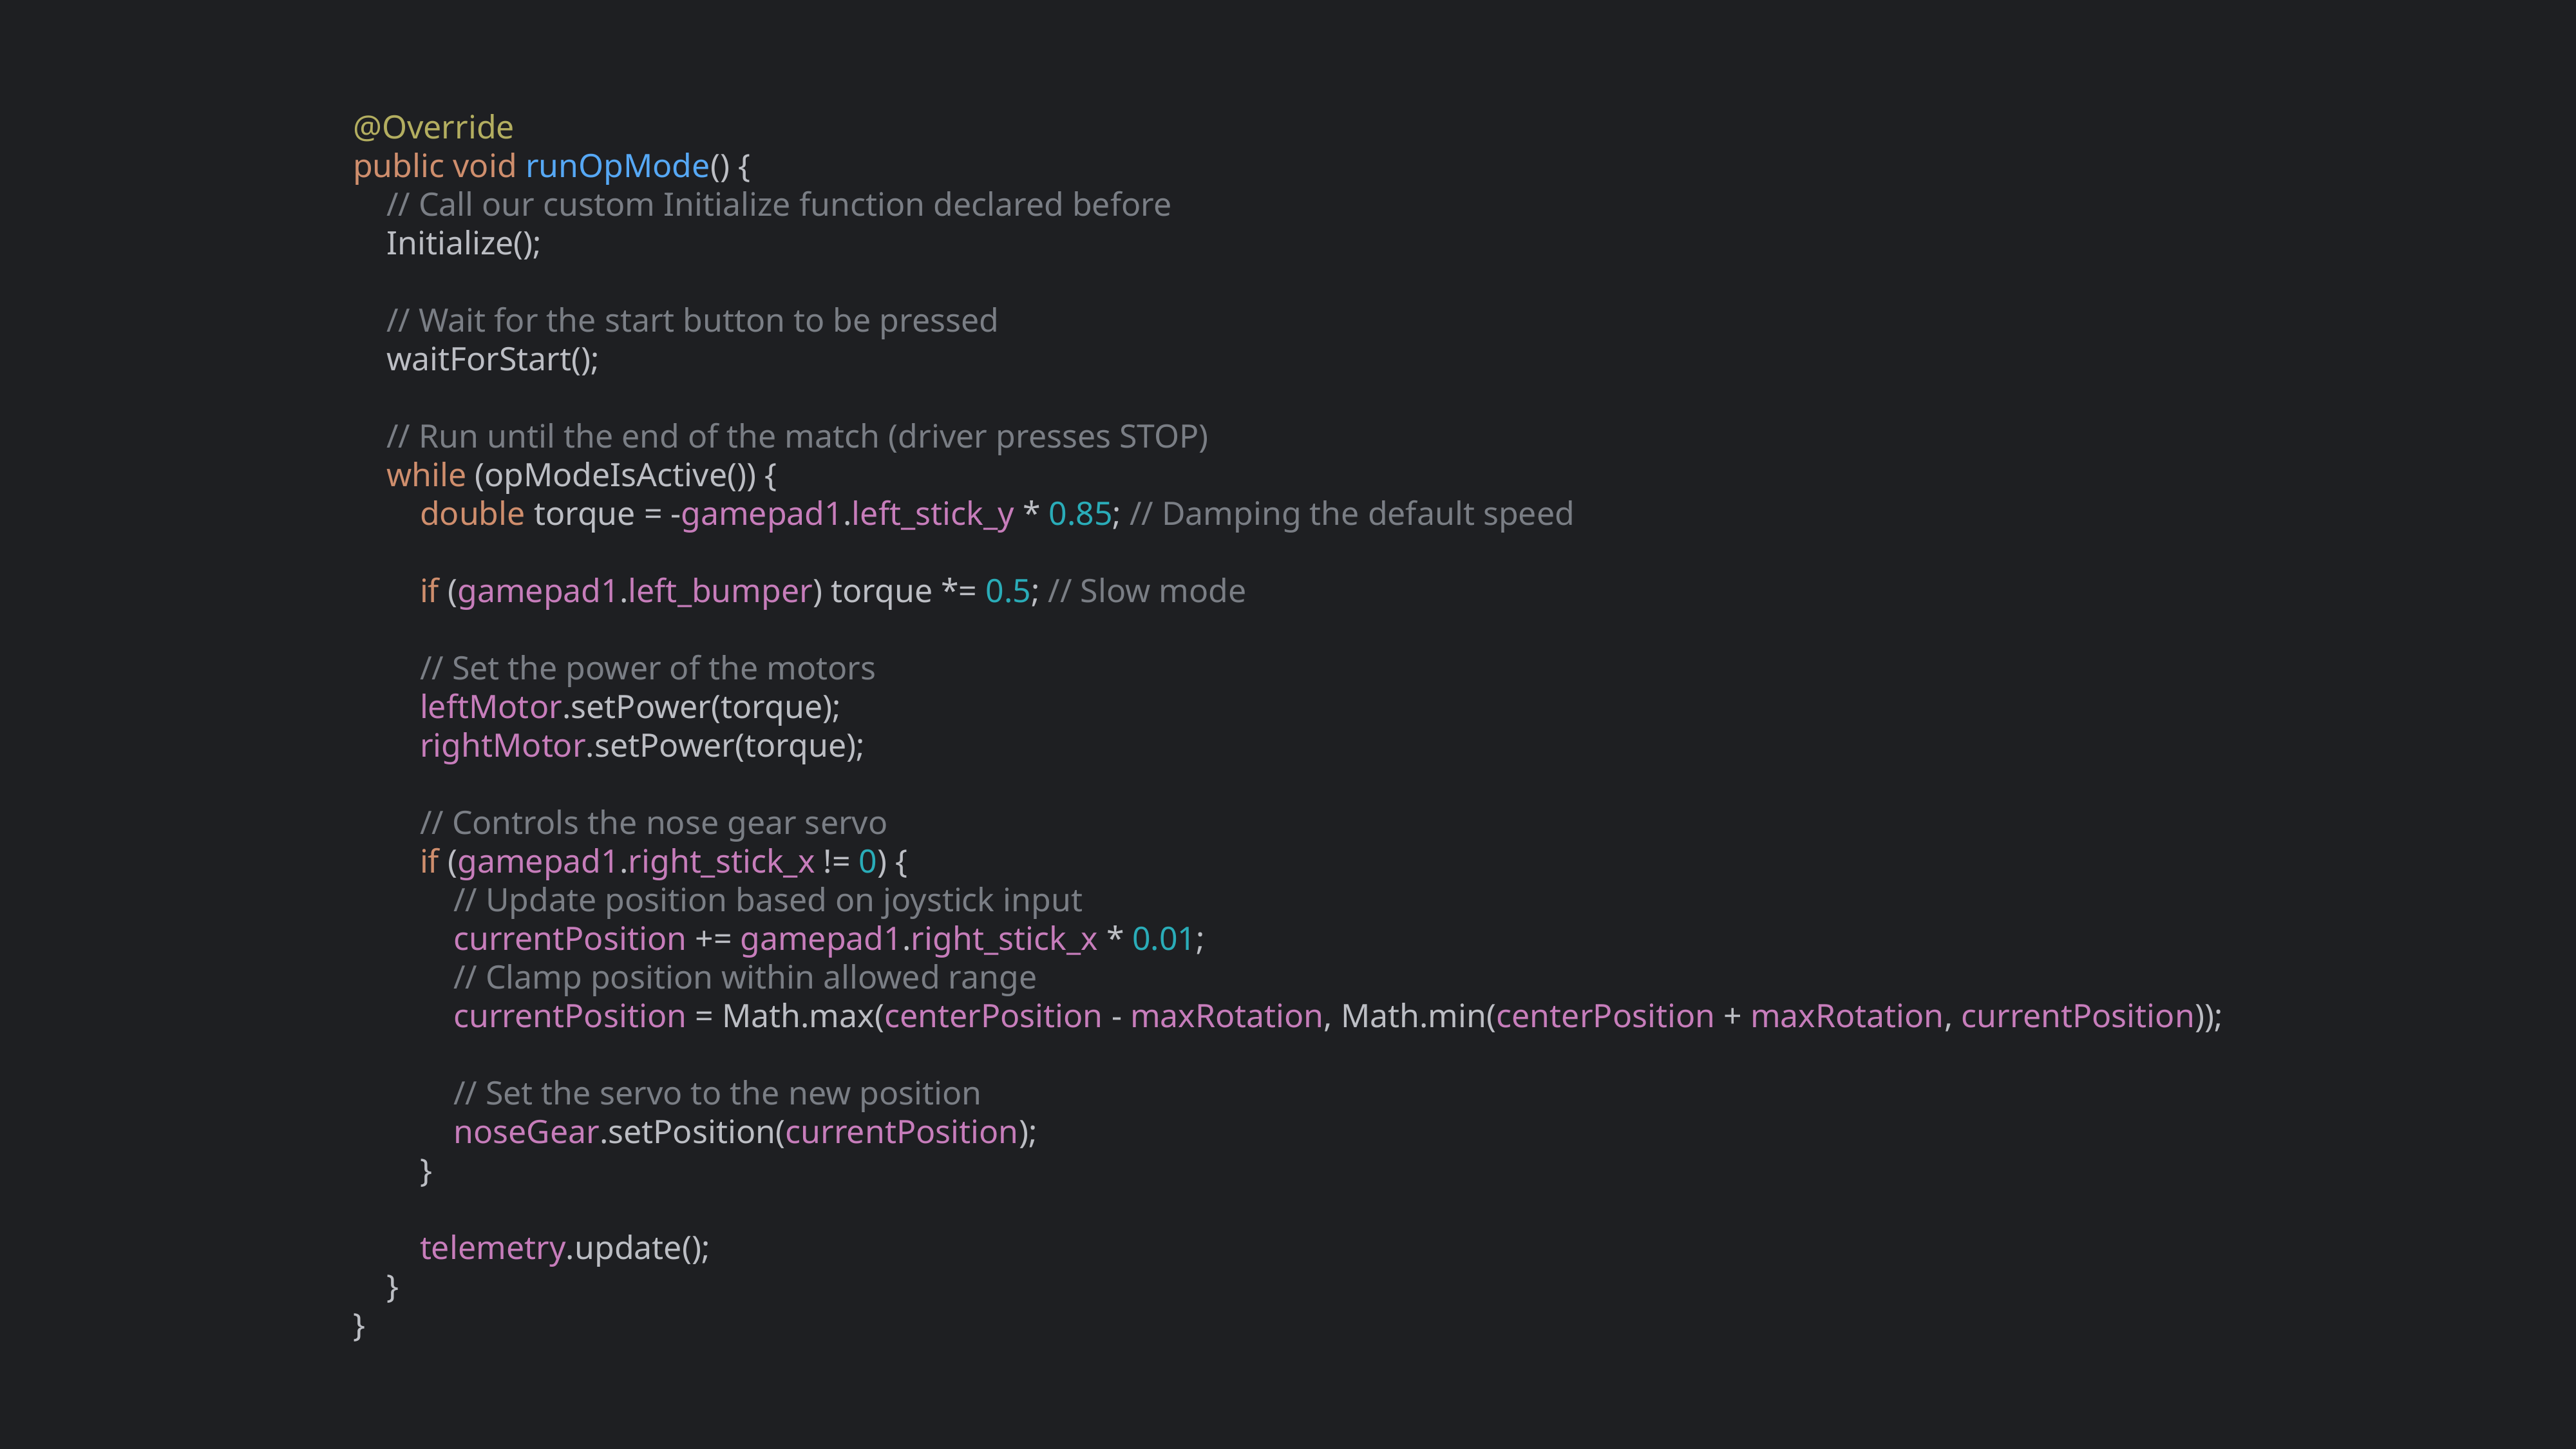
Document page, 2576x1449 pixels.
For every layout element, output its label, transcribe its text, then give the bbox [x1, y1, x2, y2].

text_box @Override public void runOpMode() { // Call our custom Initialize function declared before Initialize(); // Wait for the start button to be pressed waitForStart(); // Run until the end of the match (driver presses STOP) while (opModeIsActive()) { double torque = -gamepad1.left_stick_y * 0.85; // Damping the default speed if (gamepad1.left_bumper) torque *= 0.5; // Slow mode // Set the power of the motors leftMotor.setPower(torque); rightMotor.setPower(torque); // Controls the nose gear servo if (gamepad1.right_stick_x != 0) { // Update position based on joystick input currentPosition += gamepad1.right_stick_x * 0.01; // Clamp position within allowed range currentPosition = Math.max(centerPosition - maxRotation, Math.min(centerPosition + maxRotation, currentPosition)); // Set the servo to the new position noseGear.setPosition(currentPosition); } telemetry.update(); } } [347, 100, 2229, 1349]
